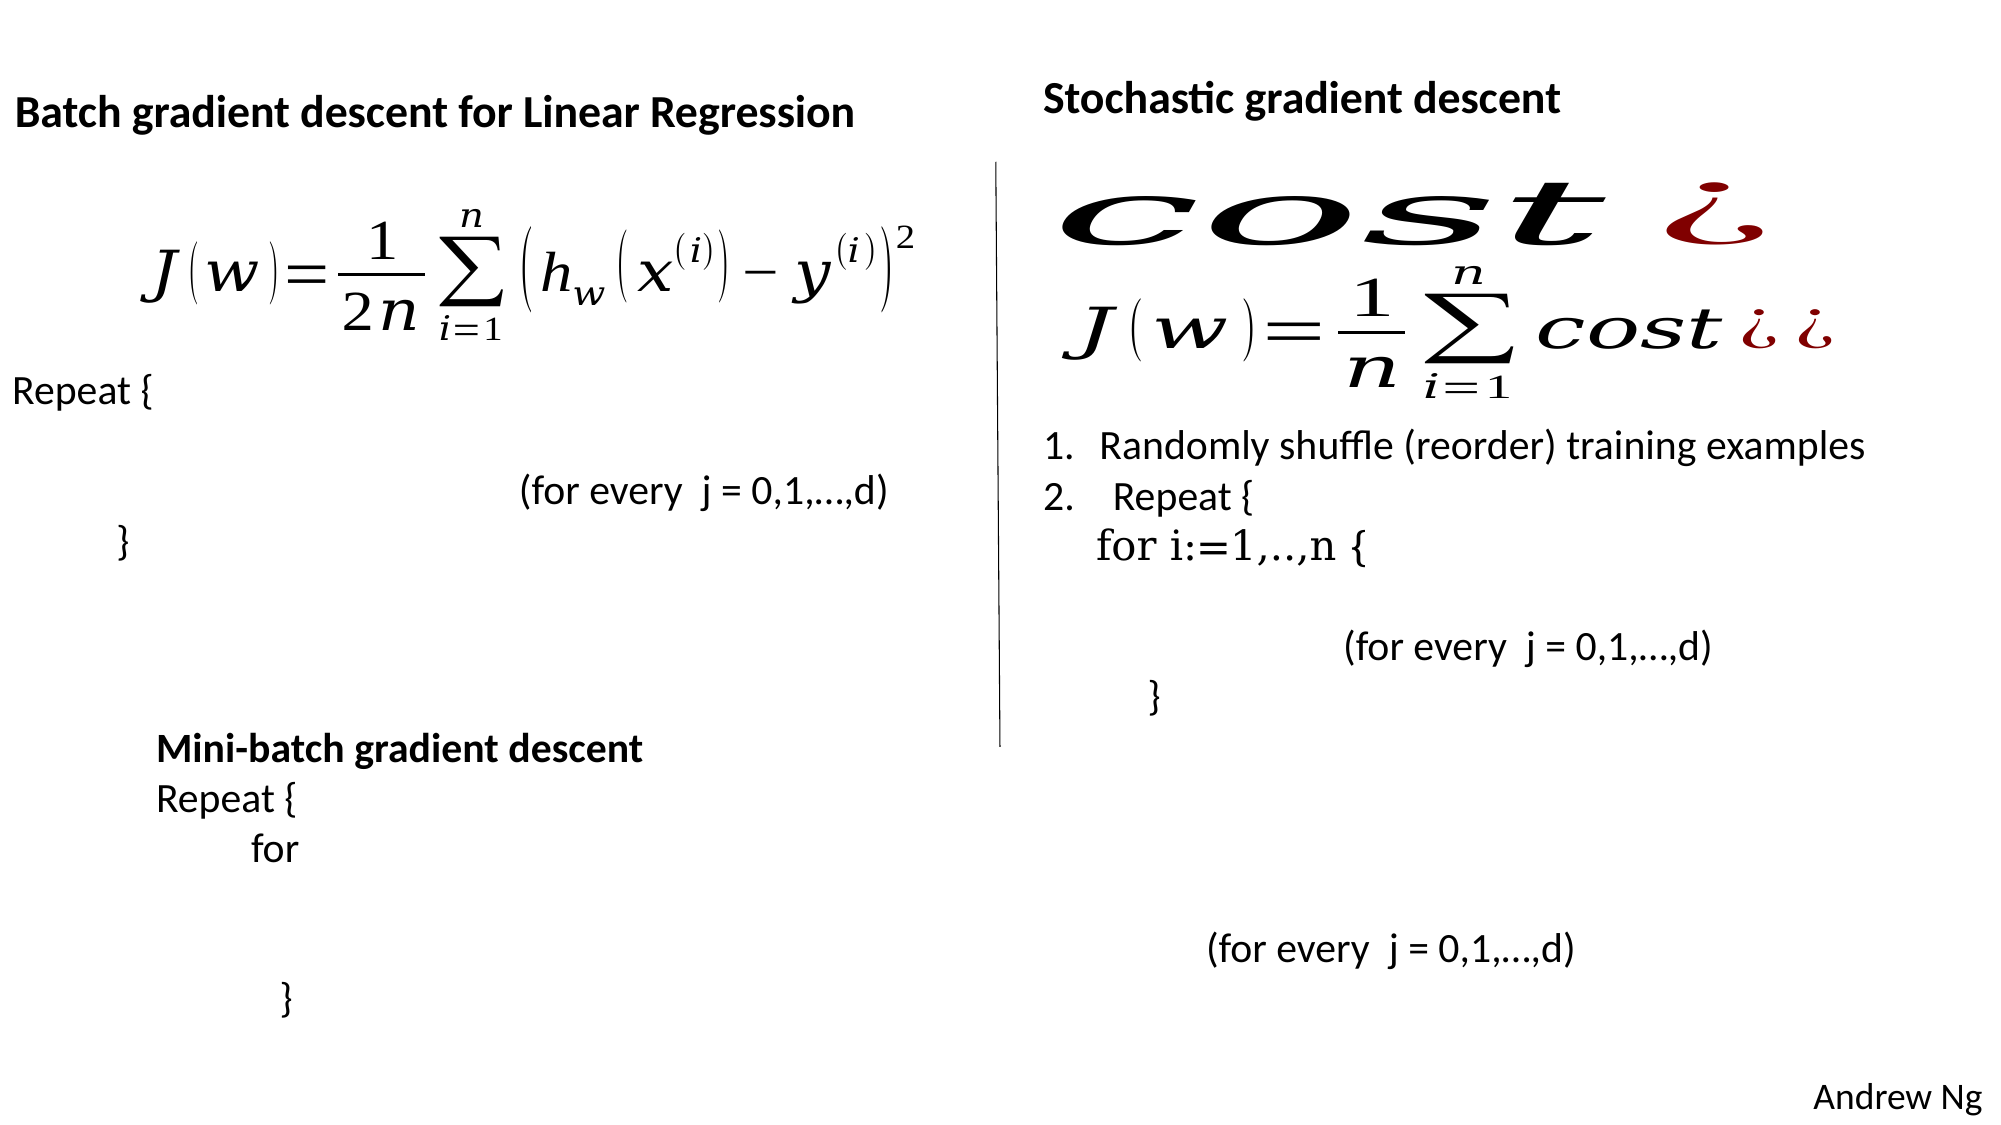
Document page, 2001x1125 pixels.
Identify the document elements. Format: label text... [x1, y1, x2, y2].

text_box Andrew Ng [1798, 1064, 1998, 1125]
text_box Stochastic gradient descent [1028, 60, 1879, 131]
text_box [995, 161, 1001, 747]
text_box Batch gradient descent for Linear Regression [0, 74, 1007, 144]
